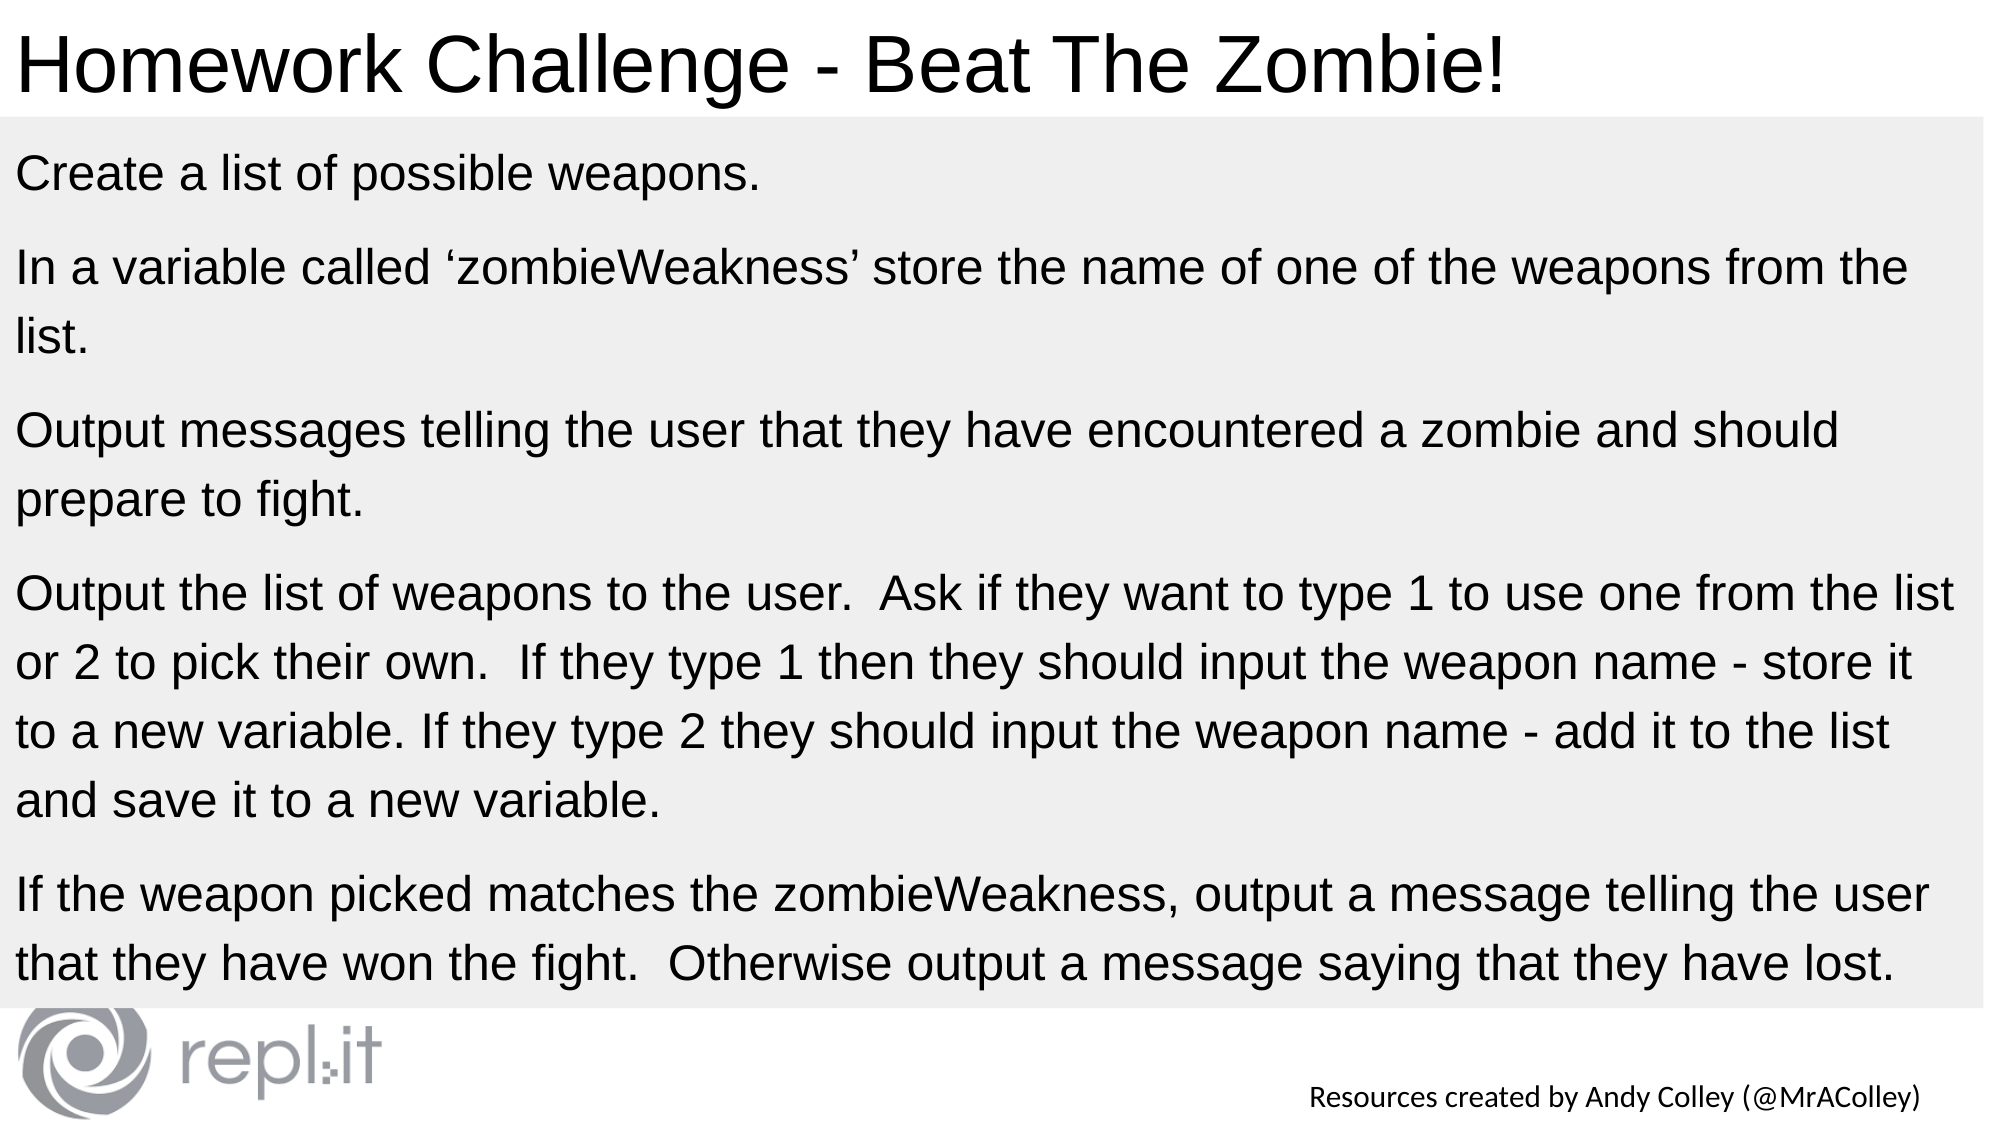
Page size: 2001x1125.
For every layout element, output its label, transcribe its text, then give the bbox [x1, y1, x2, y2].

title Homework Challenge - Beat The Zombie! [0, 0, 2000, 132]
picture [0, 1009, 400, 1125]
text_box Create a list of possible weapons. In a variable called ‘zombieWeakness’ store the name of one of the weapons from the list. Output messages telling the user that they have encountered a zombie and should prepare to fight. Output the list of weapons to the user. Ask if they want to type 1 to use one from the list or 2 to pick their own. If they type 1 then they should input the weapon name - store it to a new variable. If they type 2 they should input the weapon name - add it to the list and save it to a new variable. If the weapon picked matches the zombieWeakness, output a message telling the user that they have won the fight. Otherwise output a message saying that they have lost. [0, 116, 1984, 1009]
